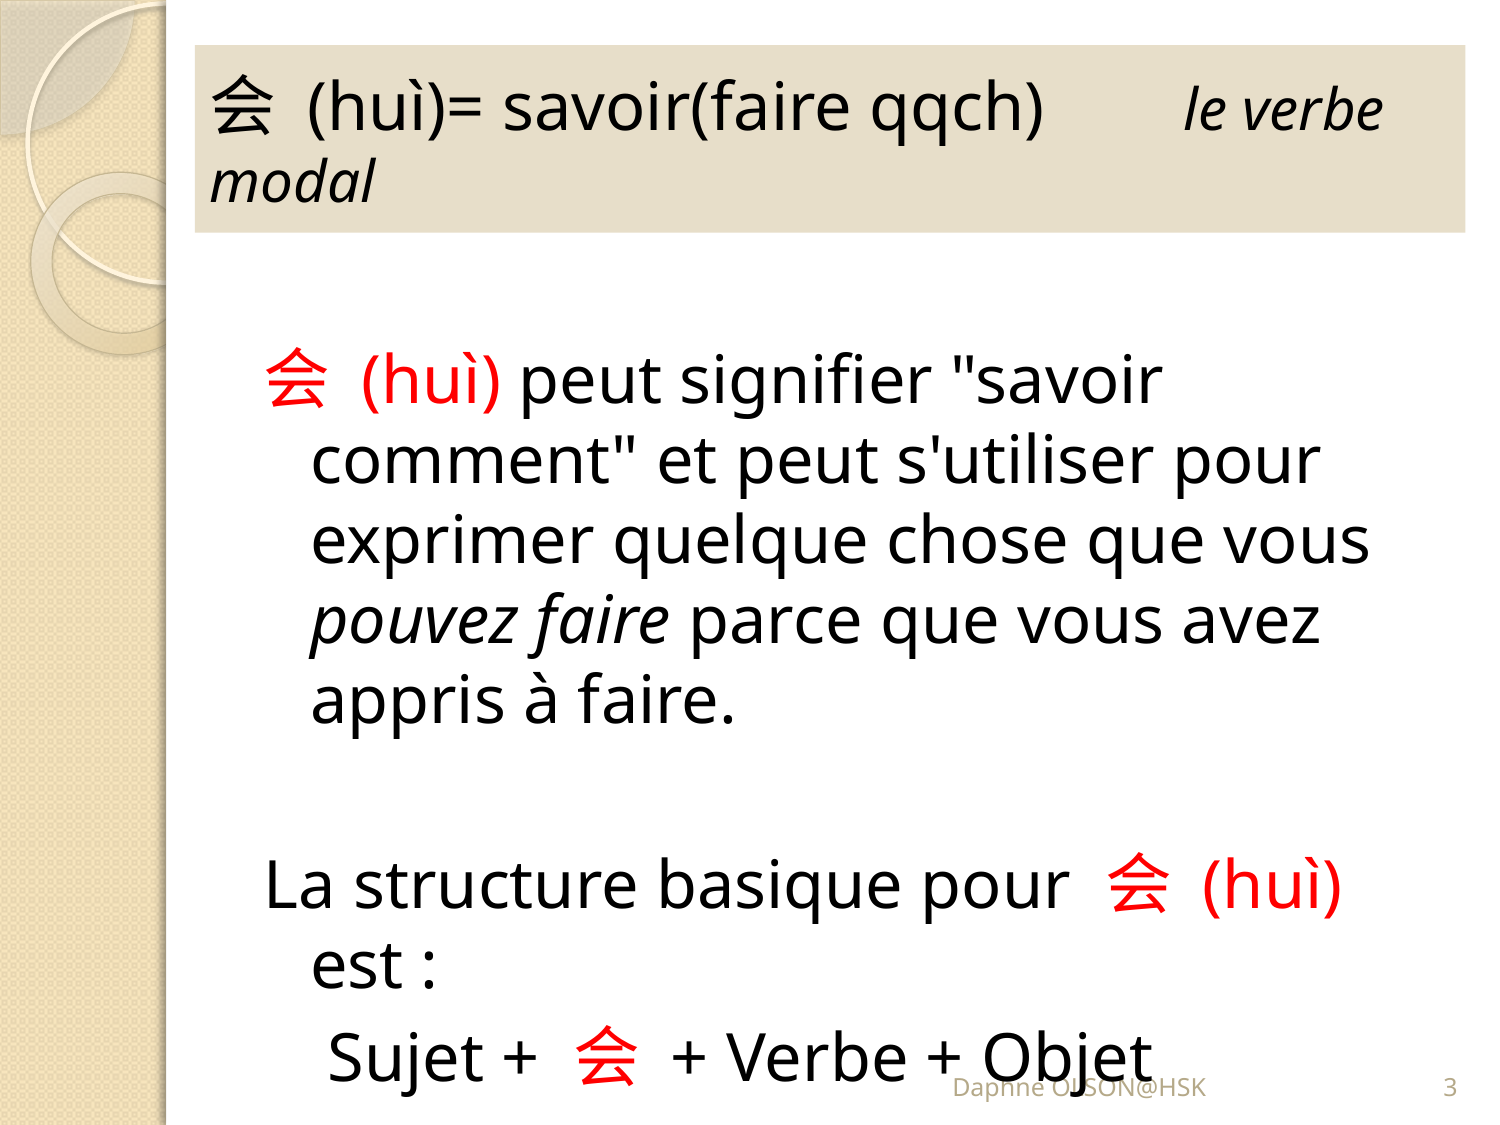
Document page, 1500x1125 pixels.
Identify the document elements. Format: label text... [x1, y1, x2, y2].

title 会 (huì)= savoir(faire qqch) le verbe modal [194, 45, 1466, 233]
list 会 (huì) peut signifier "savoir comment" et peut s'utiliser pour exprimer quelque chose que vous pouvez faire parce que vous avez appris à faire. La structure basique pour 会 (huì) est : Sujet + 会 + Verbe + Objet [235, 237, 1466, 1025]
footer Daphne OLSON@HSK [937, 1034, 1413, 1113]
slide_number 3 [1413, 1034, 1488, 1113]
